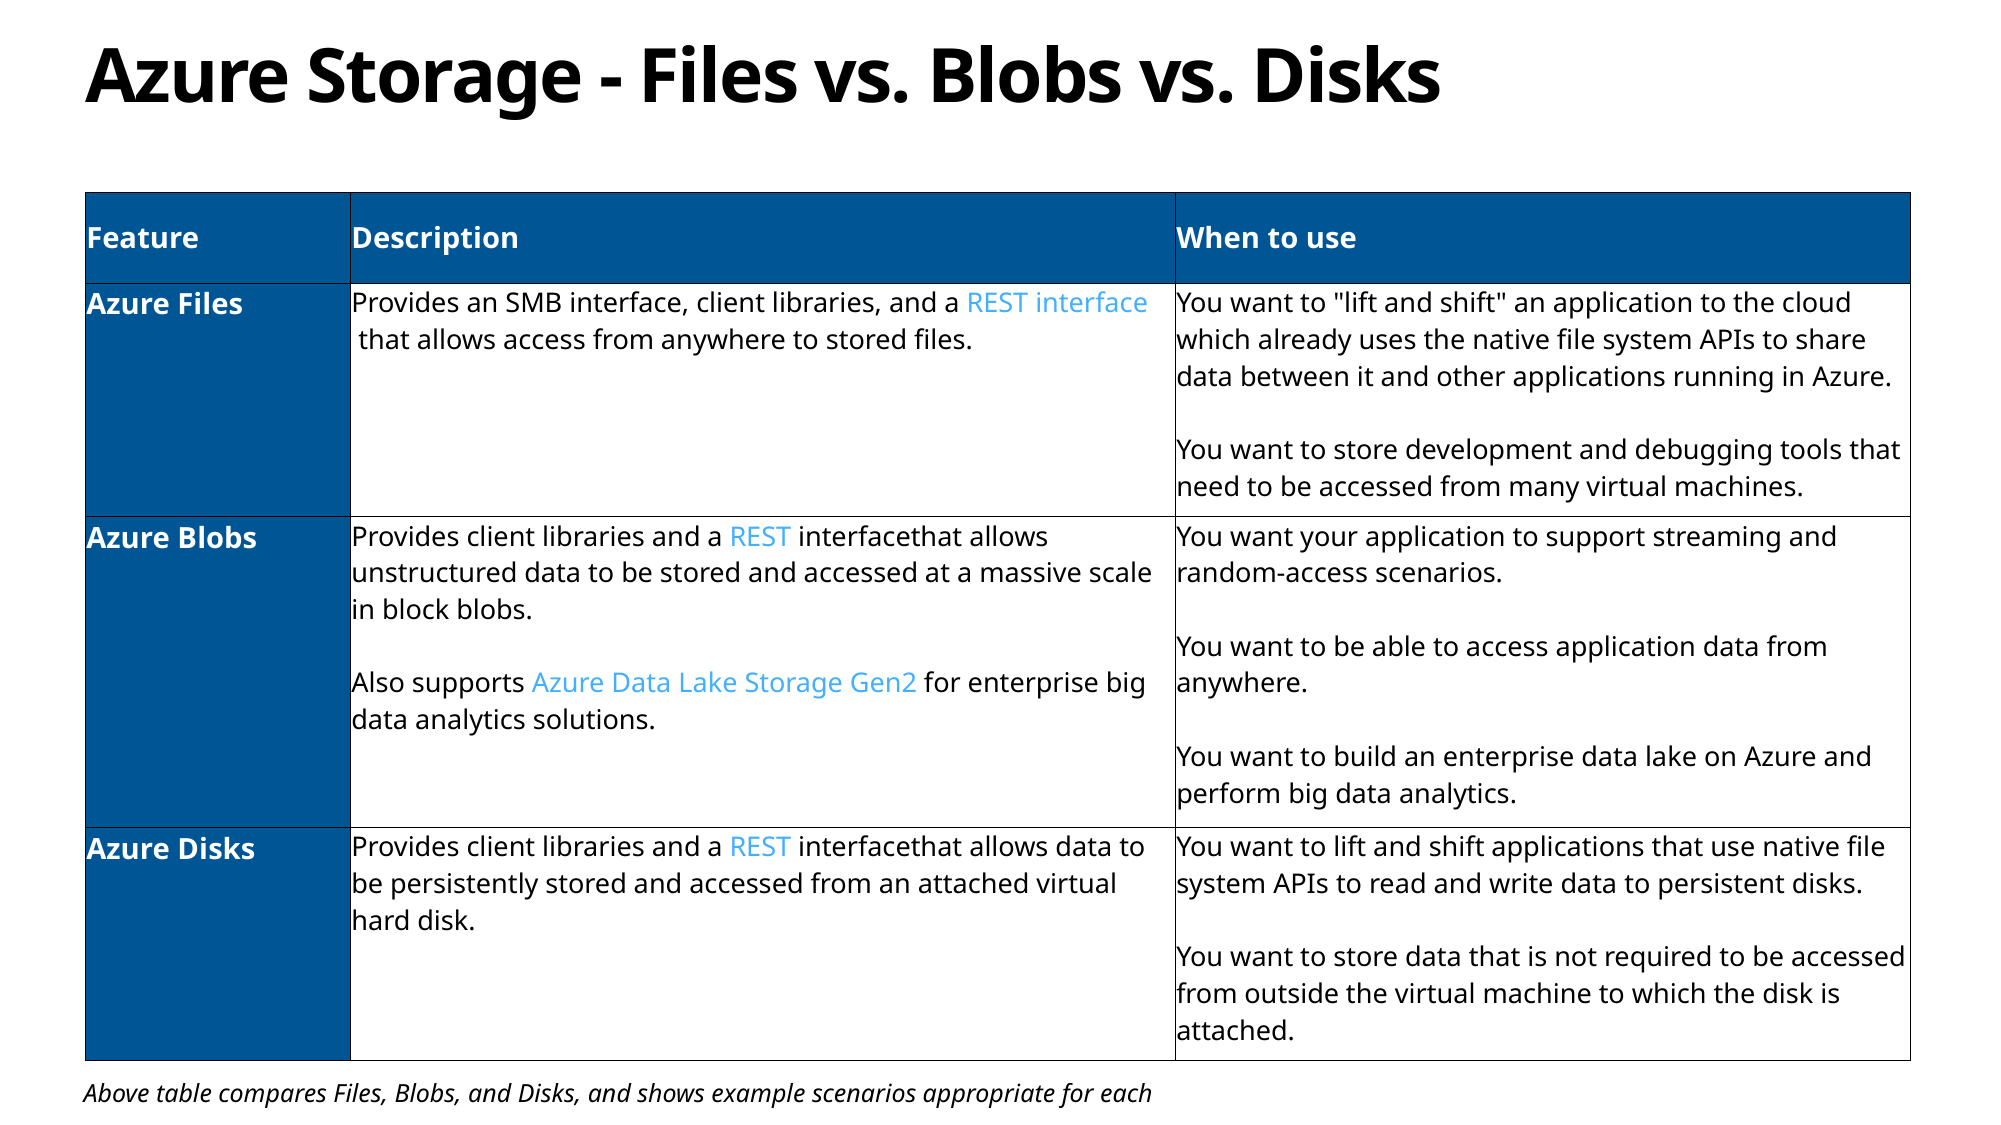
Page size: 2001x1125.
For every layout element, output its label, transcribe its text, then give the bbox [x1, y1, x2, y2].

text_box Above table compares Files, Blobs, and Disks, and shows example scenarios appropriate for each [68, 1070, 1746, 1115]
table_cell You want to "lift and shift" an application to the cloud which already uses the native file system APIs to share data between it and other applications running in Azure. You want to store development and debugging tools that need to be accessed from many virtual machines. [1176, 284, 1910, 516]
table_header When to use [1176, 193, 1910, 283]
table_cell You want your application to support streaming and random-access scenarios. You want to be able to access application data from anywhere. You want to build an enterprise data lake on Azure and perform big data analytics. [1176, 517, 1910, 827]
table_cell Provides client libraries and a REST interfacethat allows unstructured data to be stored and accessed at a massive scale in block blobs. Also supports Azure Data Lake Storage Gen2 for enterprise big data analytics solutions. [351, 517, 1175, 827]
table_cell Azure Disks [86, 828, 350, 1060]
table_cell Provides client libraries and a REST interfacethat allows data to be persistently stored and accessed from an attached virtual hard disk. [351, 828, 1175, 1060]
table_cell Provides an SMB interface, client libraries, and a REST interface that allows access from anywhere to stored files. [351, 284, 1175, 516]
title Azure Storage - Files vs. Blobs vs. Disks [85, 37, 1915, 161]
table_header Feature [86, 193, 350, 283]
table_cell Azure Files [86, 284, 350, 516]
table_cell You want to lift and shift applications that use native file system APIs to read and write data to persistent disks. You want to store data that is not required to be accessed from outside the virtual machine to which the disk is attached. [1176, 828, 1910, 1060]
table_header Description [351, 193, 1175, 283]
table_cell Azure Blobs [86, 517, 350, 827]
